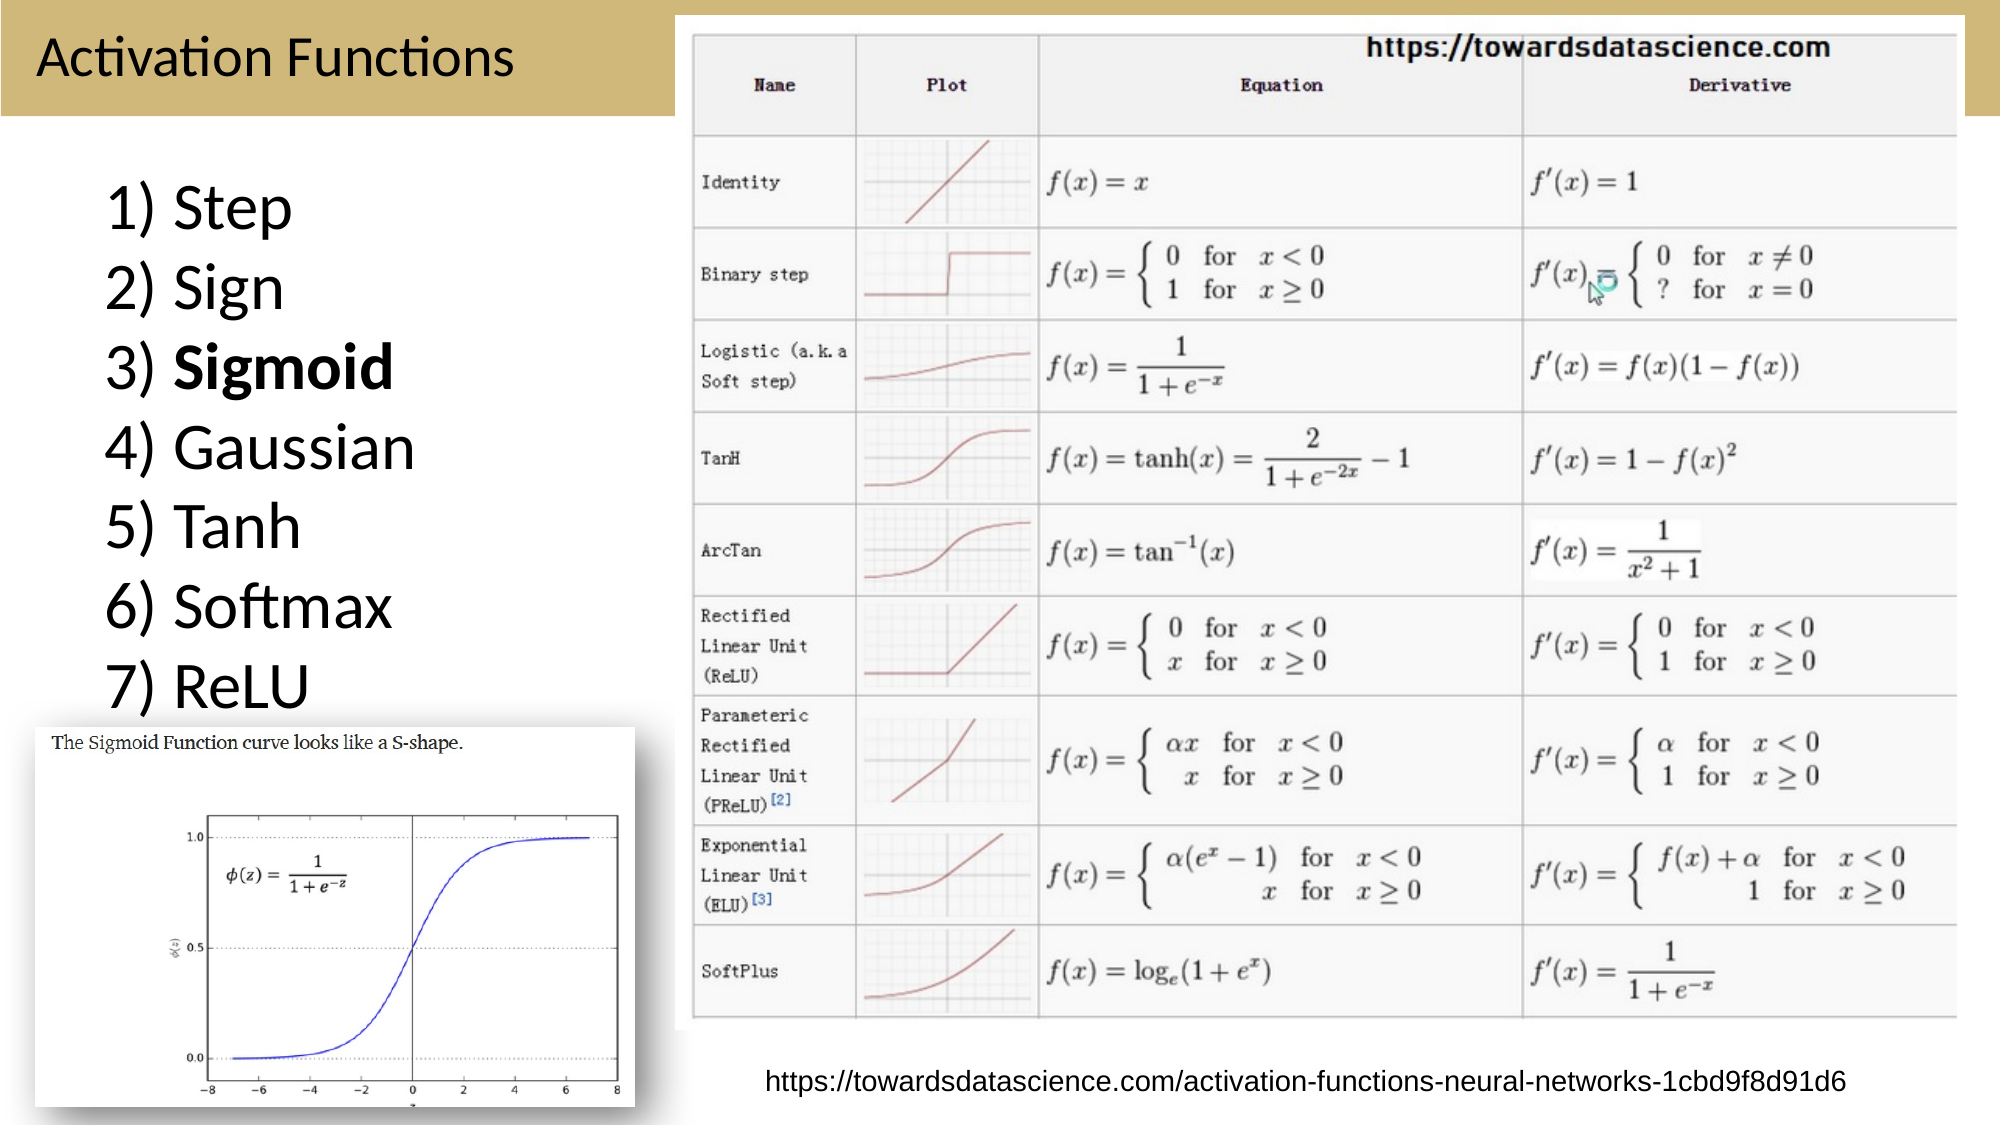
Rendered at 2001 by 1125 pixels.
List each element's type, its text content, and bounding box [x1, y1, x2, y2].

text_box https://towardsdatascience.com/activation-functions-neural-networks-1cbd9f8d91d6 [750, 1055, 1920, 1105]
picture [34, 727, 635, 1108]
list 1) Step 2) Sign 3) Sigmoid 4) Gaussian 5) Tanh 6) Softmax 7) ReLU [104, 162, 611, 710]
title Activation Functions [36, 18, 545, 106]
picture [675, 14, 1966, 1030]
